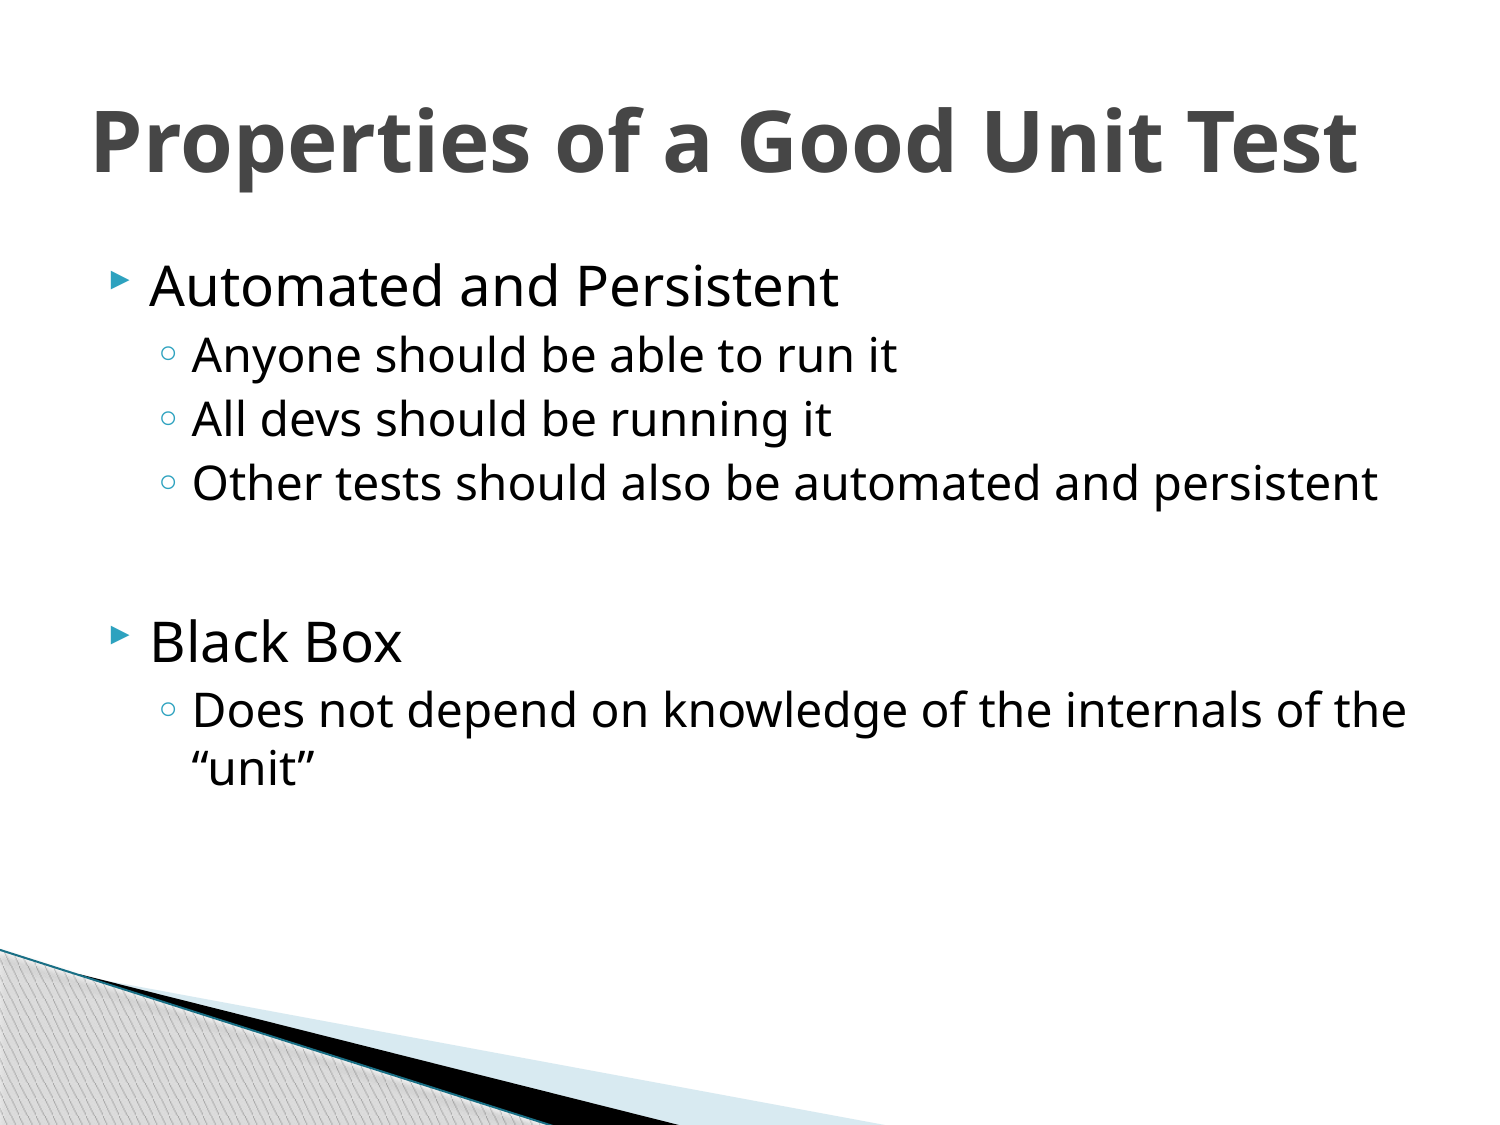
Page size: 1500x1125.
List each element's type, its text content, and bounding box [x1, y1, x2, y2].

title Properties of a Good Unit Test [75, 45, 1425, 233]
list Automated and Persistent Anyone should be able to run it All devs should be running it Other tests should also be automated and persistent Black Box Does not depend on knowledge of the internals of the “unit” [75, 243, 1425, 986]
